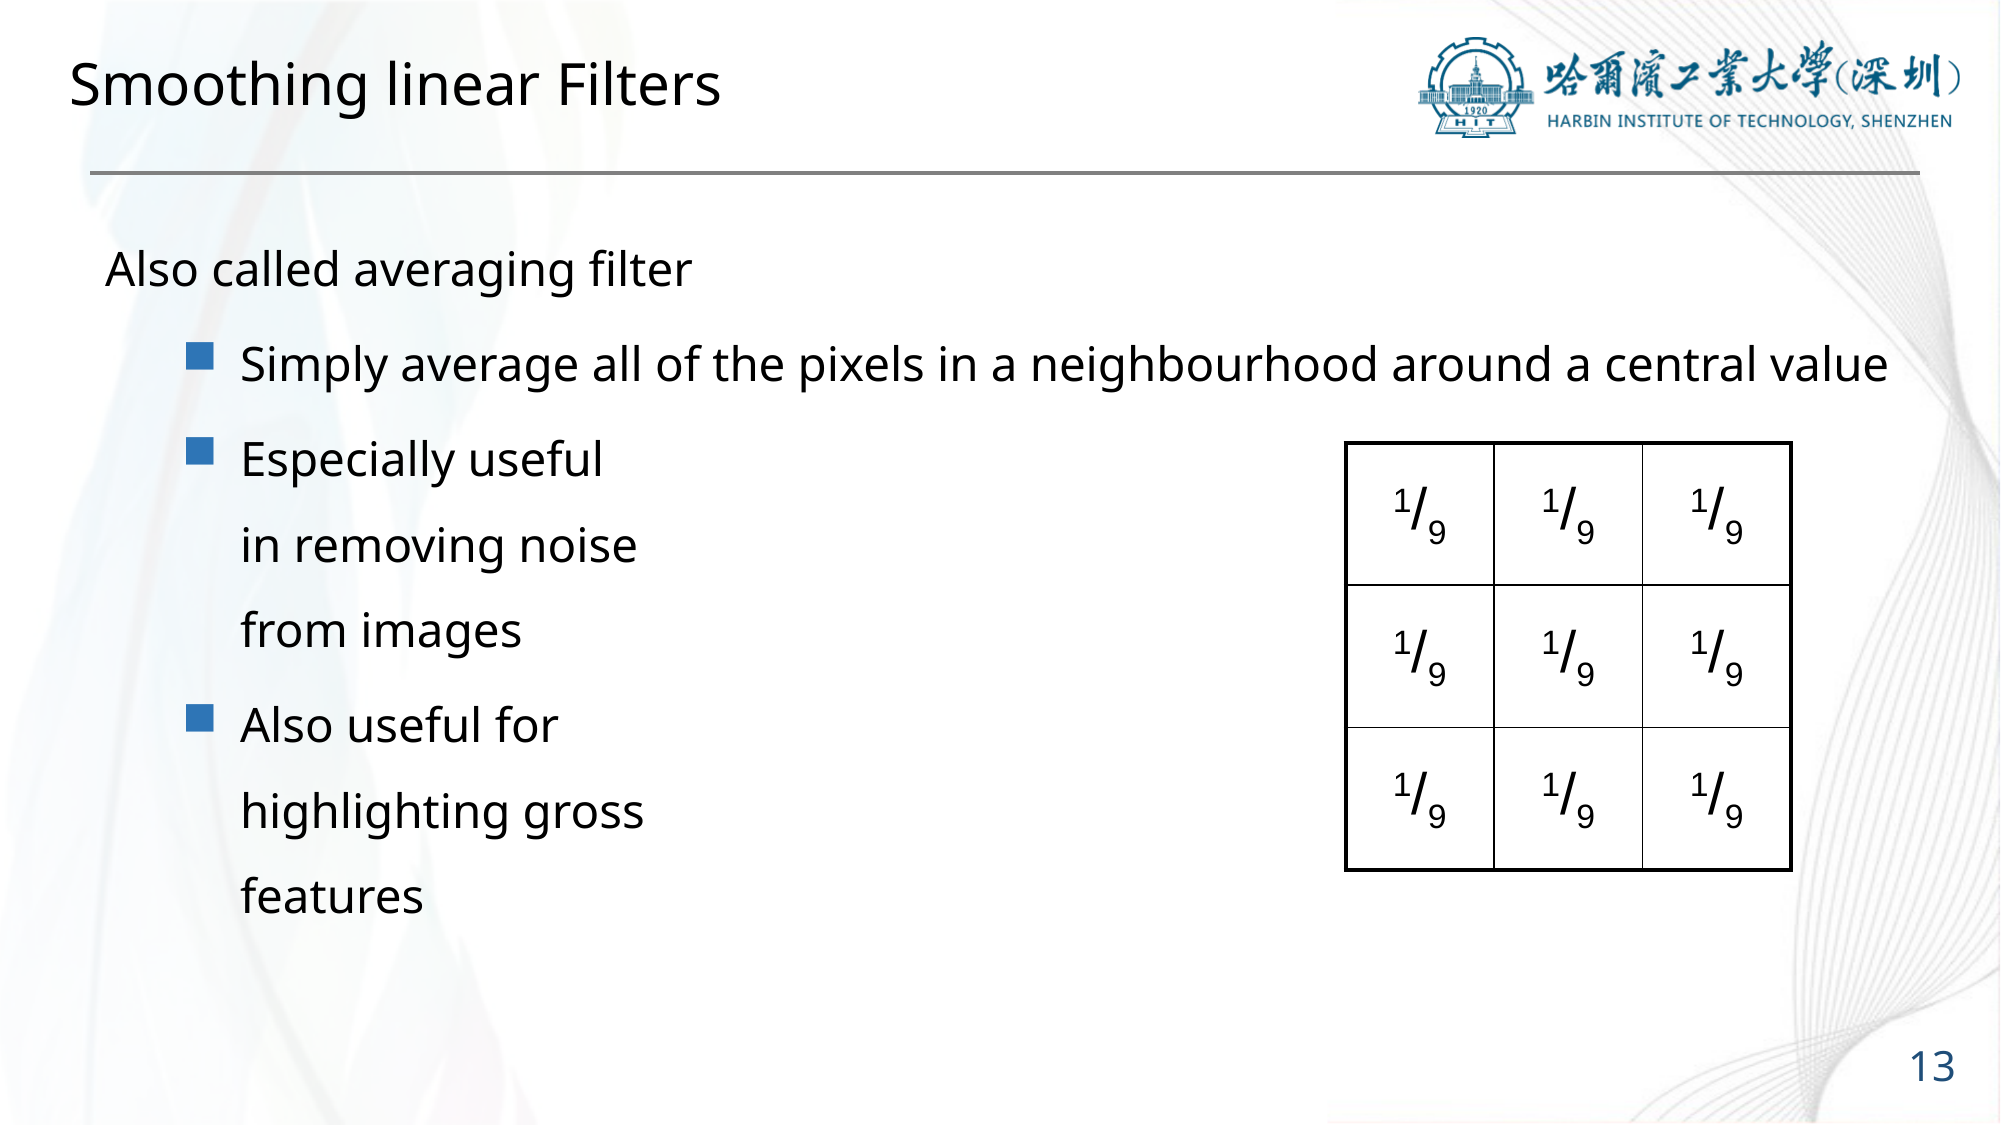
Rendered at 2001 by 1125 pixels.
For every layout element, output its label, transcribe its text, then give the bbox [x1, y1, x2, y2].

title Smoothing linear Filters [54, 0, 1385, 174]
table_cell 1/9 [1495, 728, 1642, 868]
table_cell 1/9 [1348, 728, 1493, 868]
table_cell 1/9 [1495, 586, 1642, 727]
slide_number 13 [1521, 1037, 1972, 1098]
table_header 1/9 [1643, 445, 1789, 584]
picture [0, 0, 2001, 1125]
table_header 1/9 [1495, 445, 1642, 584]
list Also called averaging filter Simply average all of the pixels in a neighbourhood around a central value Especially useful in removing noise from images Also useful for highlighting gross features [90, 202, 1921, 987]
table_cell 1/9 [1348, 586, 1493, 727]
table_cell 1/9 [1643, 586, 1789, 727]
table_header 1/9 [1348, 445, 1493, 584]
table_cell 1/9 [1643, 728, 1789, 868]
